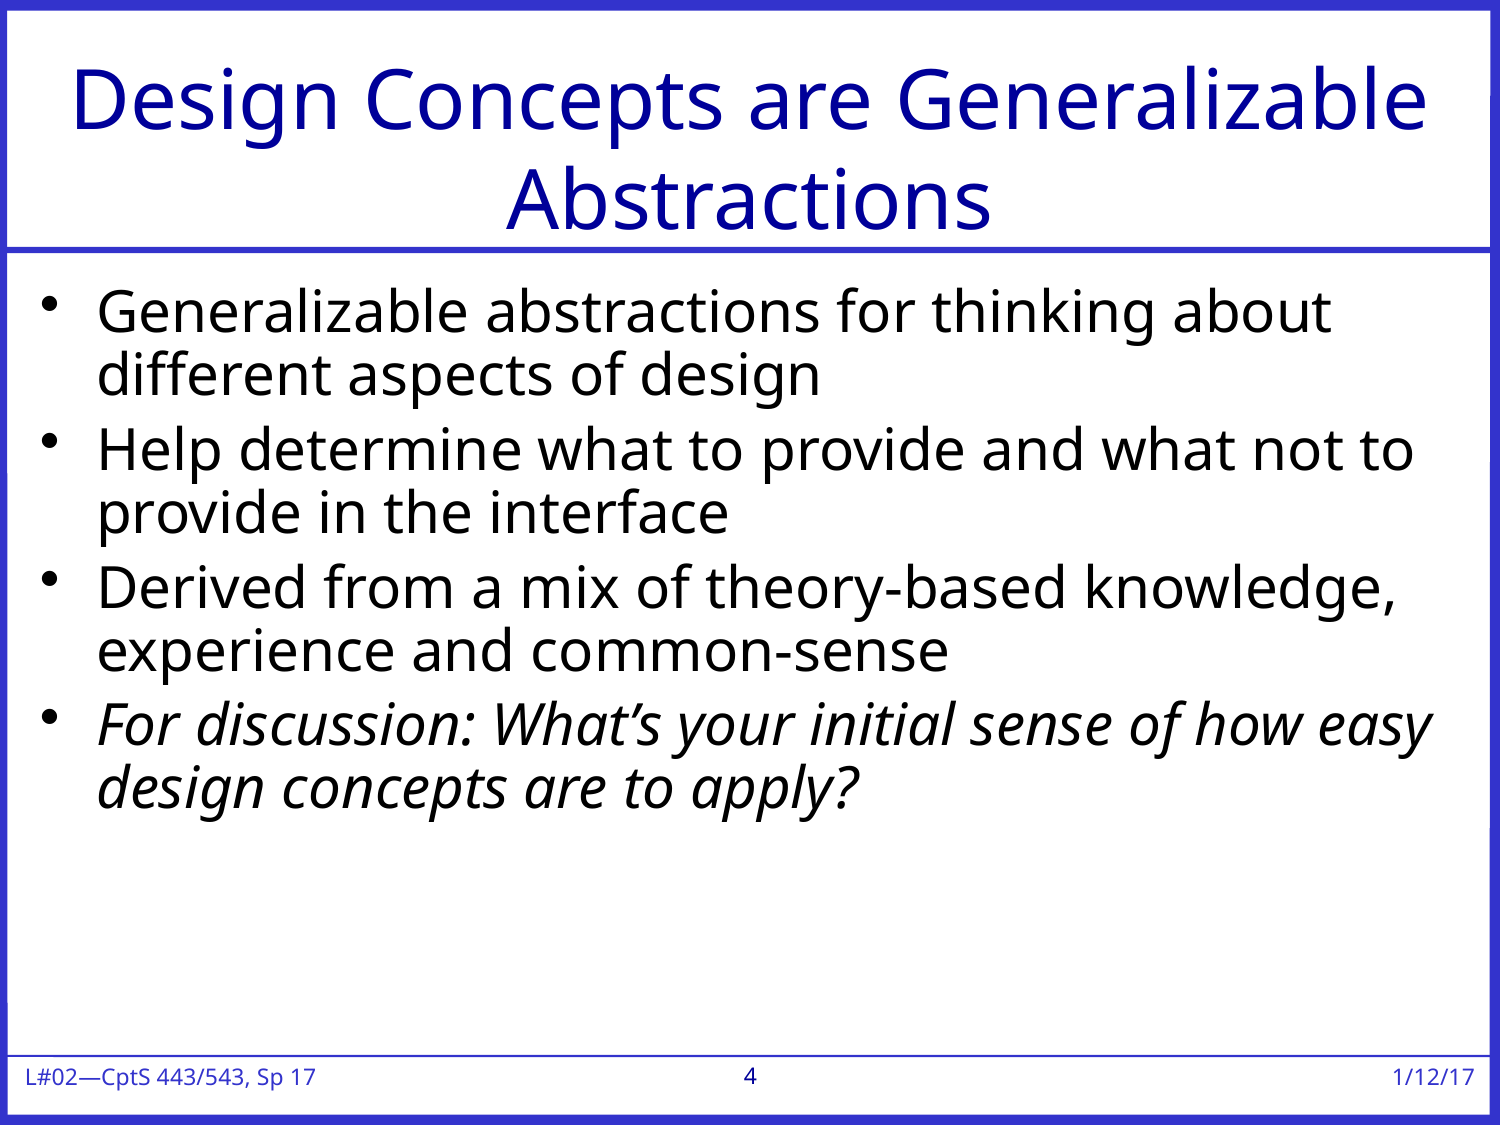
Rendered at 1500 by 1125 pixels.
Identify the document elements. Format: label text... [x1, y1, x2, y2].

slide_number 4 [37, 1053, 1464, 1079]
title Design Concepts are Generalizable Abstractions [37, 62, 1464, 231]
list Generalizable abstractions for thinking about different aspects of design Help determine what to provide and what not to provide in the interface Derived from a mix of theory-based knowledge, experience and common-sense For discussion: What’s your initial sense of how easy design concepts are to apply? [24, 274, 1476, 986]
